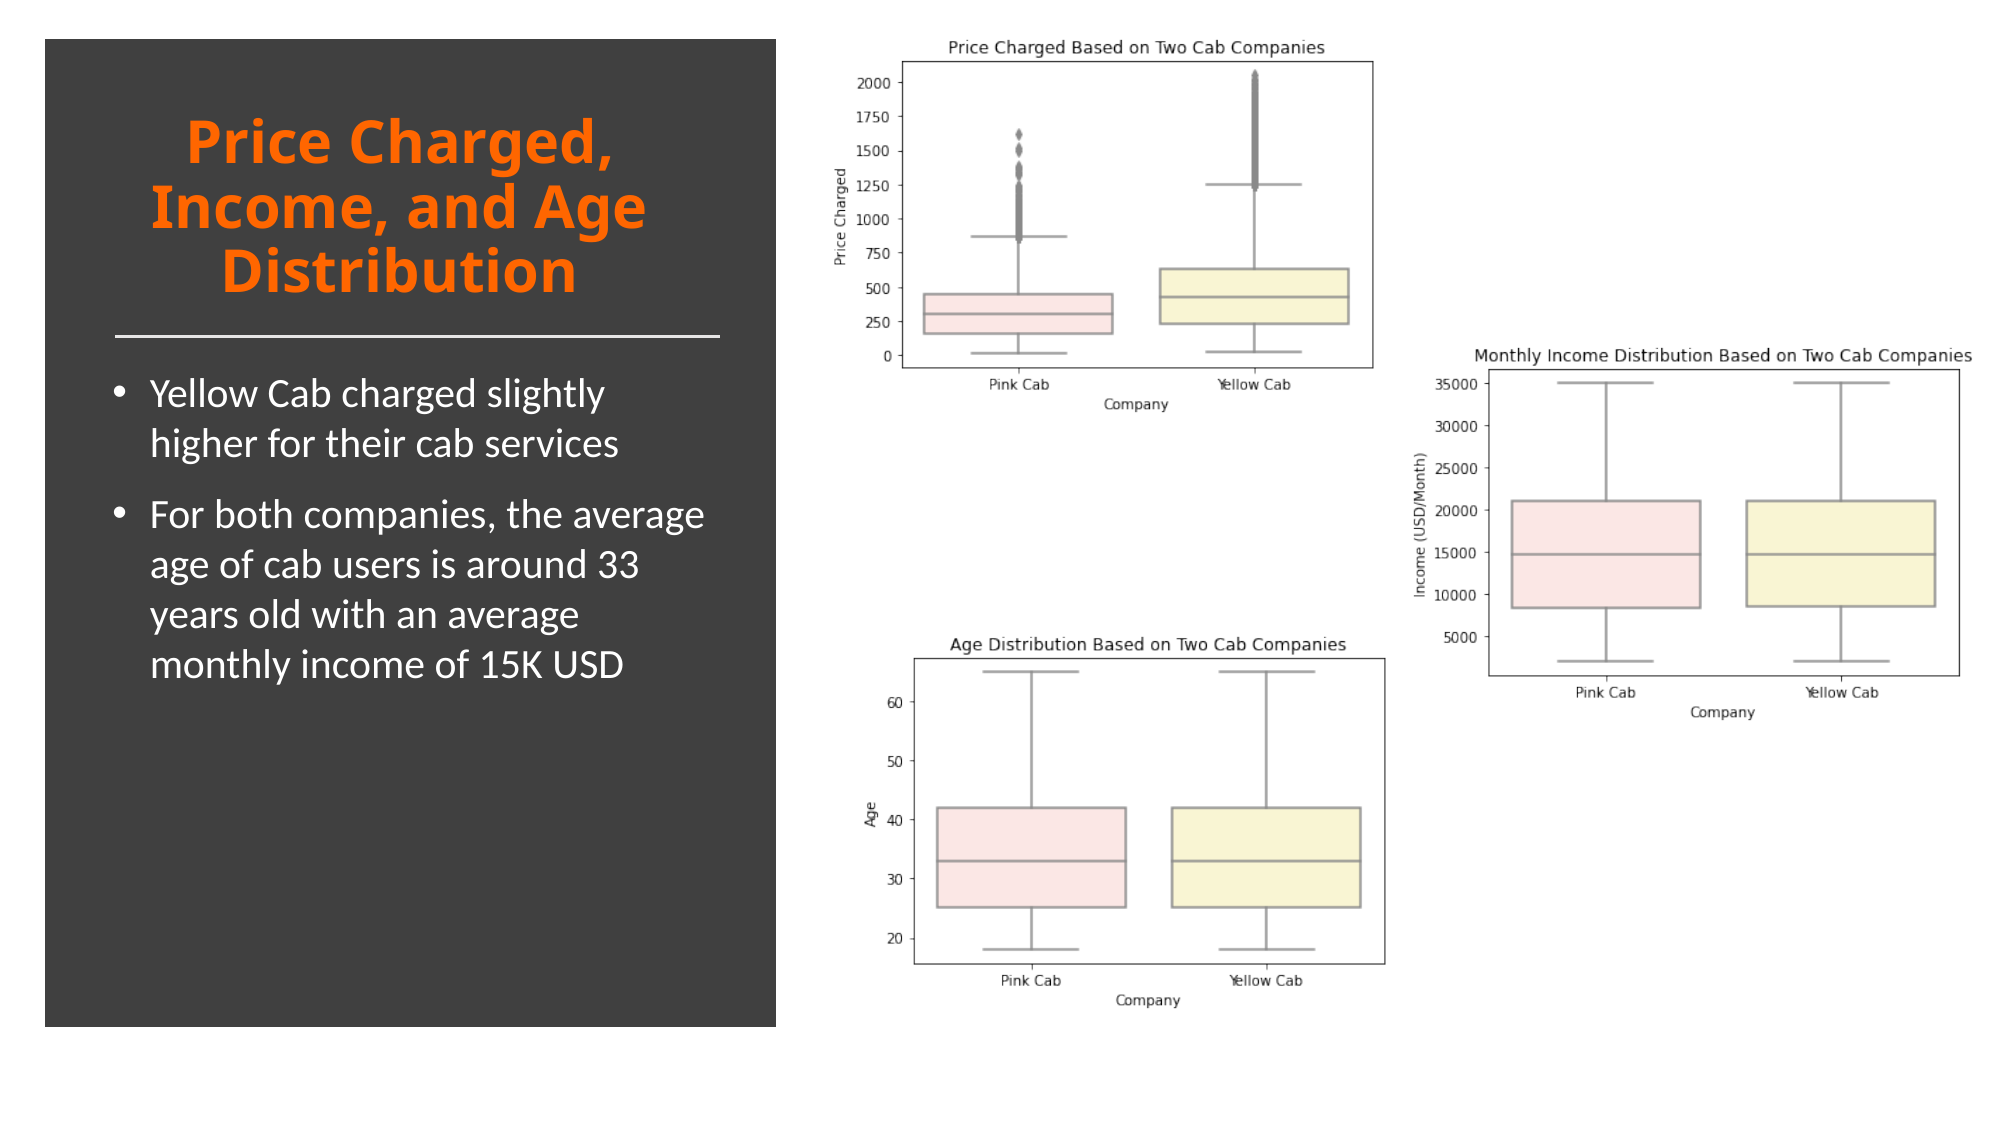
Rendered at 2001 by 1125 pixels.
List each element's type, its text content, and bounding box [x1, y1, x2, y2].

title Price Charged, Income, and Age Distribution [97, 105, 702, 313]
picture [826, 30, 1381, 421]
text_box [54, 49, 767, 1018]
list Yellow Cab charged slightly higher for their cab services For both companies, the average age of cab users is around 33 years old with an average monthly income of 15K USD [97, 358, 725, 978]
picture [856, 627, 1393, 1018]
picture [1404, 338, 1983, 729]
